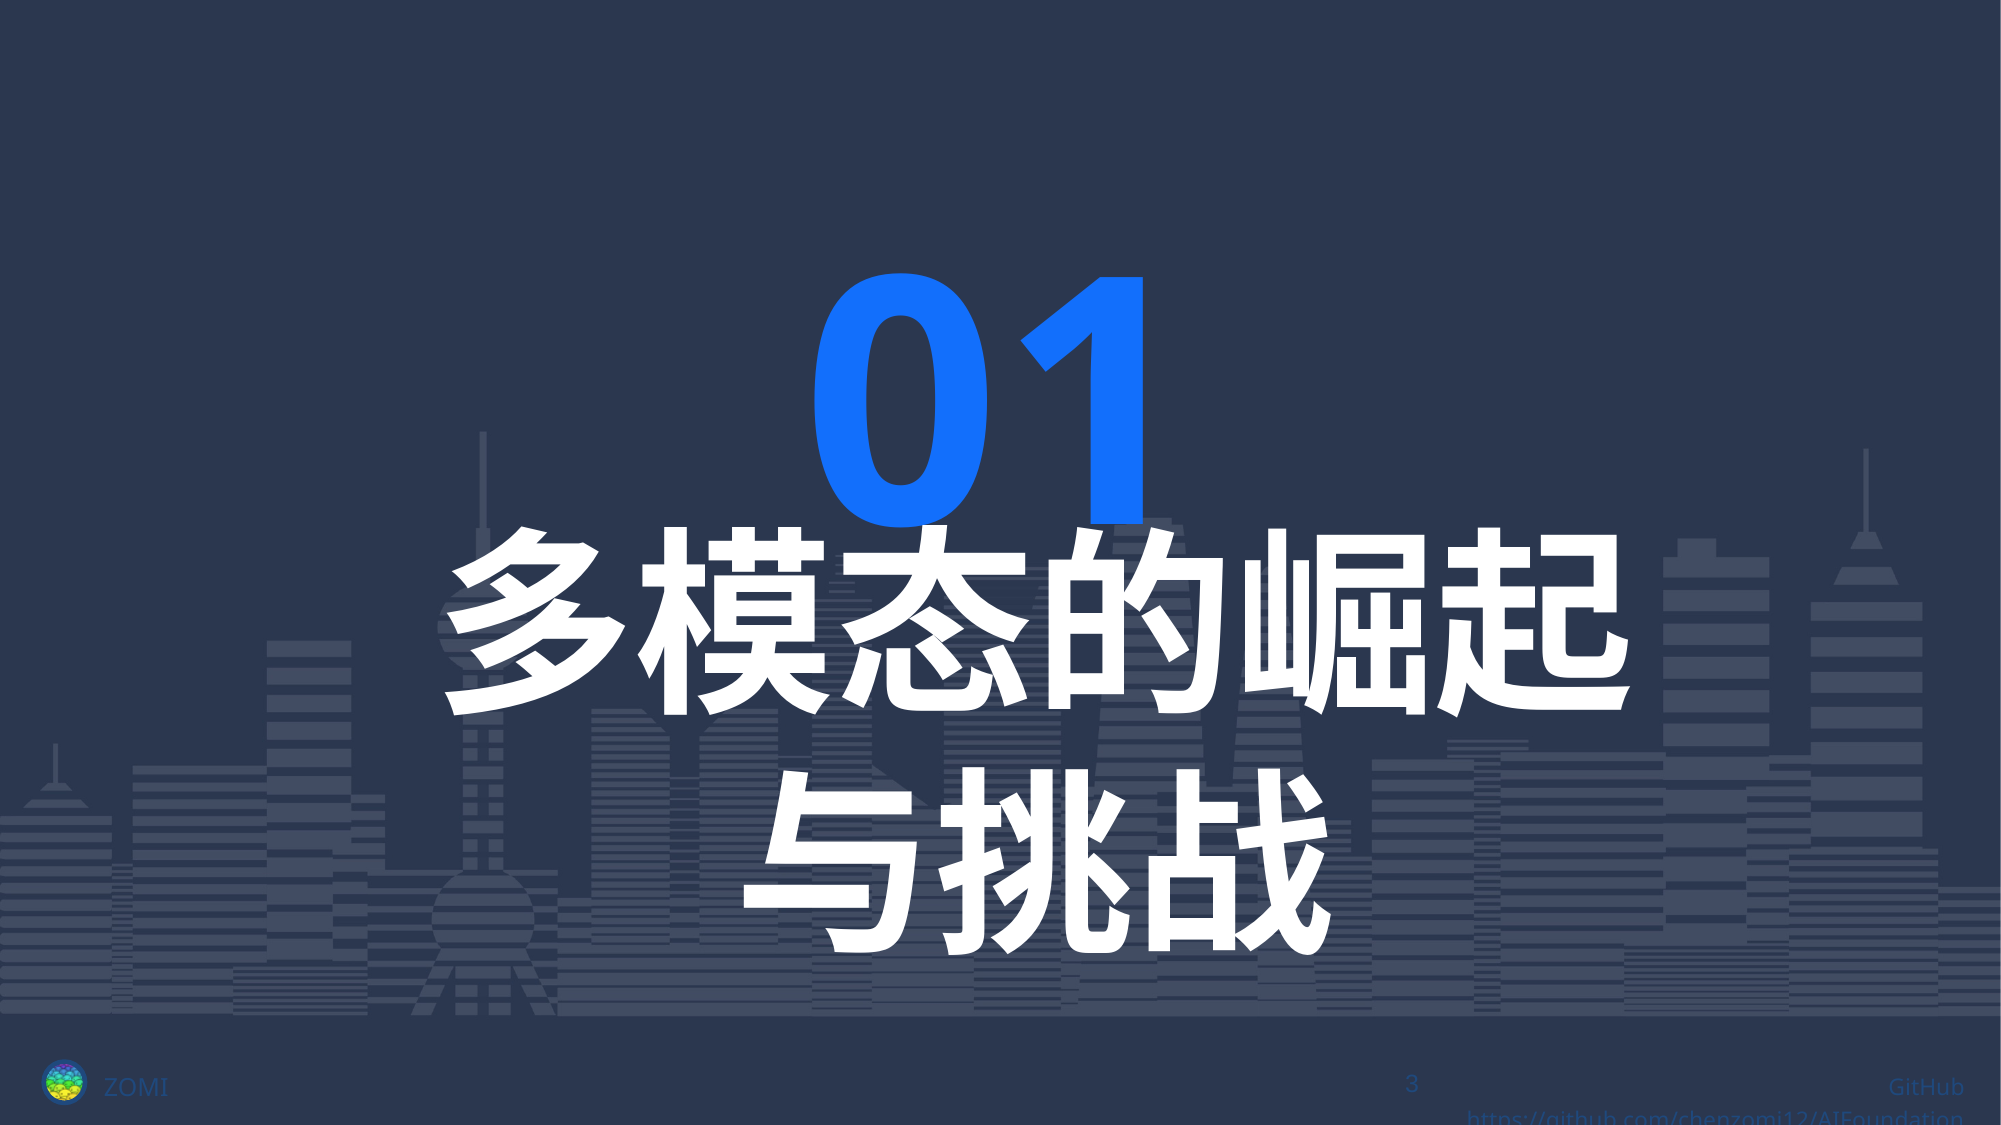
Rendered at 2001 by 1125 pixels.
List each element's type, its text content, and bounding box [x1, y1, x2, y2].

picture [1759, 1117, 1765, 1125]
picture [0, 0, 2001, 1125]
picture [1693, 1117, 1699, 1125]
picture [1855, 1117, 1863, 1125]
picture [1548, 1117, 1555, 1125]
text_box 01 [787, 171, 1213, 490]
picture [1652, 1117, 1658, 1125]
picture [1578, 1117, 1584, 1125]
picture [1720, 1117, 1726, 1125]
picture [1637, 1117, 1645, 1125]
picture [1501, 1117, 1508, 1125]
picture [1744, 1117, 1752, 1125]
picture [1938, 1117, 1946, 1125]
picture [1884, 1117, 1890, 1125]
picture [1606, 1117, 1613, 1125]
picture [1953, 1117, 1959, 1125]
text_box 多模态的崛起 与挑战 [203, 490, 1866, 986]
picture [1897, 1117, 1904, 1125]
picture [1470, 1117, 1476, 1125]
